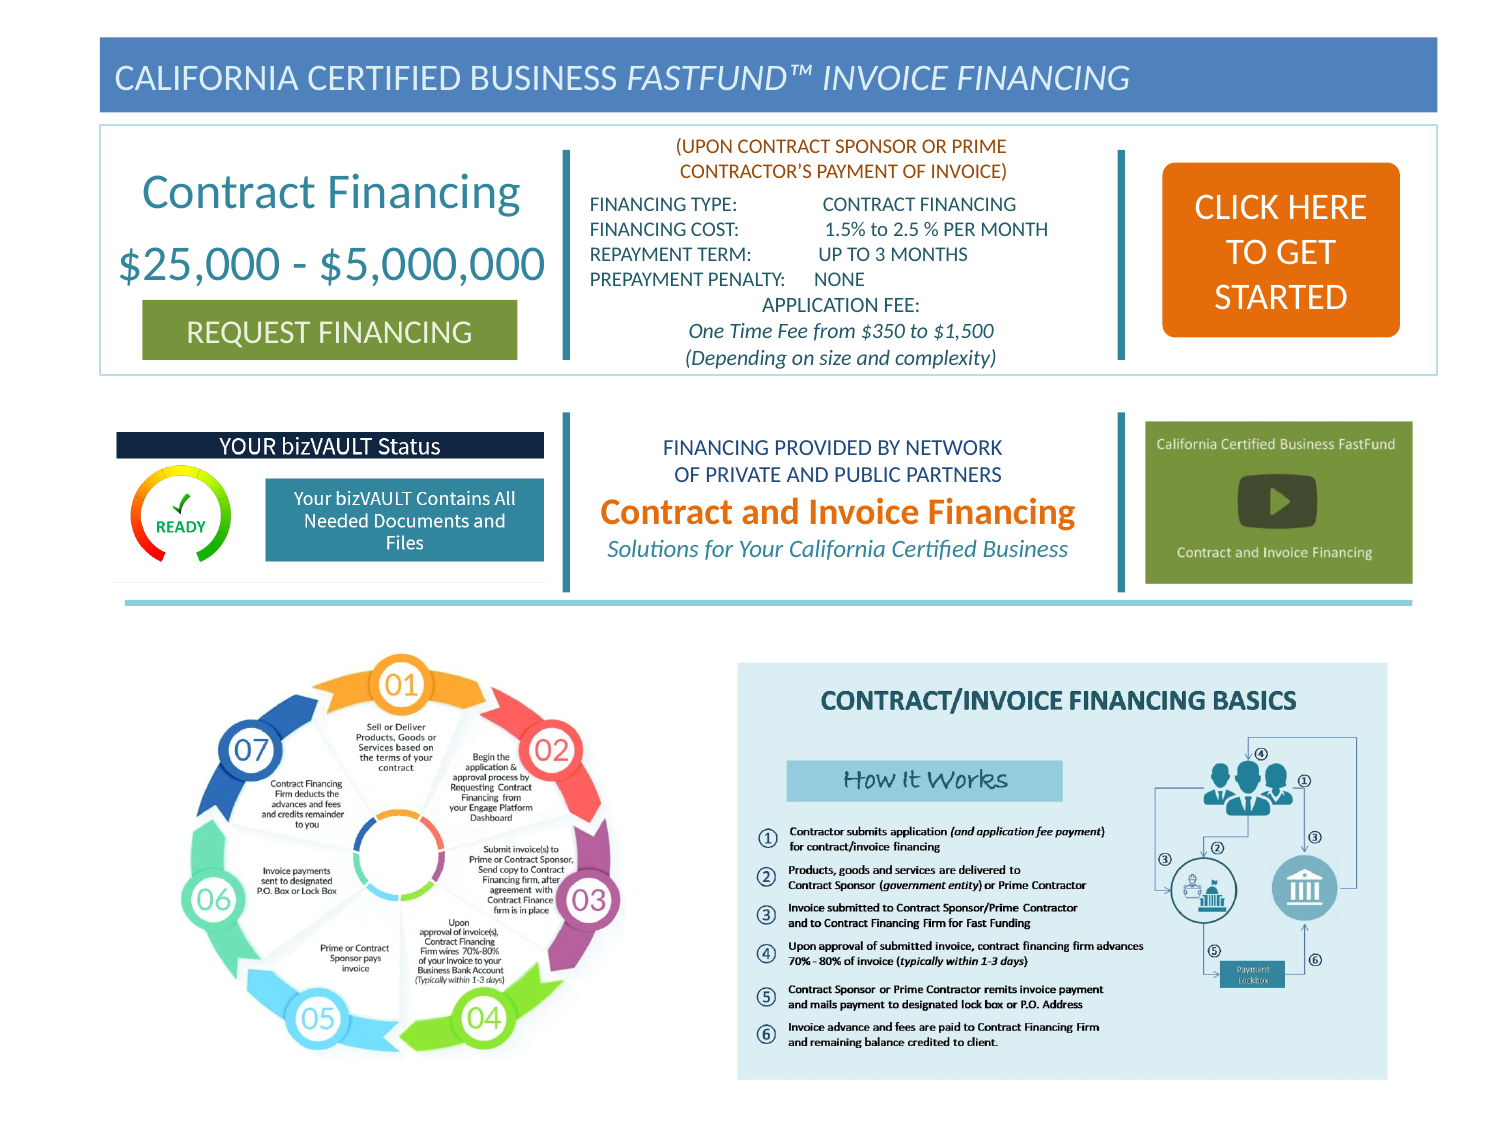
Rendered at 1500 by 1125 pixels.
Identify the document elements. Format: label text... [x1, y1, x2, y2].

text_box [1115, 410, 1127, 594]
text_box [1115, 148, 1127, 362]
text_box [123, 598, 1415, 608]
text_box (UPON CONTRACT SPONSOR OR PRIME CONTRACTOR’S PAYMENT OF INVOICE) FINANCING TYPE: CONTRACT FINANCING FINANCING COST: 1.5% to 2.5 % PER MONTH REPAYMENT TERM: UP TO 3 MONTHS PREPAYMENT PENALTY: NONE APPLICATION FEE: One Time Fee from $350 to $1,500 (Depending on size and complexity) [574, 125, 1113, 377]
picture [174, 647, 626, 1063]
text_box CLICK HERE TO GET STARTED [1160, 160, 1403, 340]
picture [112, 424, 546, 588]
text_box FINANCING PROVIDED BY NETWORK OF PRIVATE AND PUBLIC PARTNERS Contract and Invoice Financing Solutions for Your California Certified Business [574, 425, 1102, 570]
text_box [560, 148, 572, 362]
text_box REQUEST FINANCING [140, 298, 519, 362]
picture [1145, 421, 1413, 585]
text_box [560, 410, 572, 594]
picture [737, 662, 1388, 1080]
text_box CALIFORNIA CERTIFIED BUSINESS FASTFUND™ INVOICE FINANCING [98, 35, 1439, 114]
text_box [98, 123, 1439, 377]
text_box Contract Financing $25,000 - $5,000,000 [102, 151, 561, 299]
